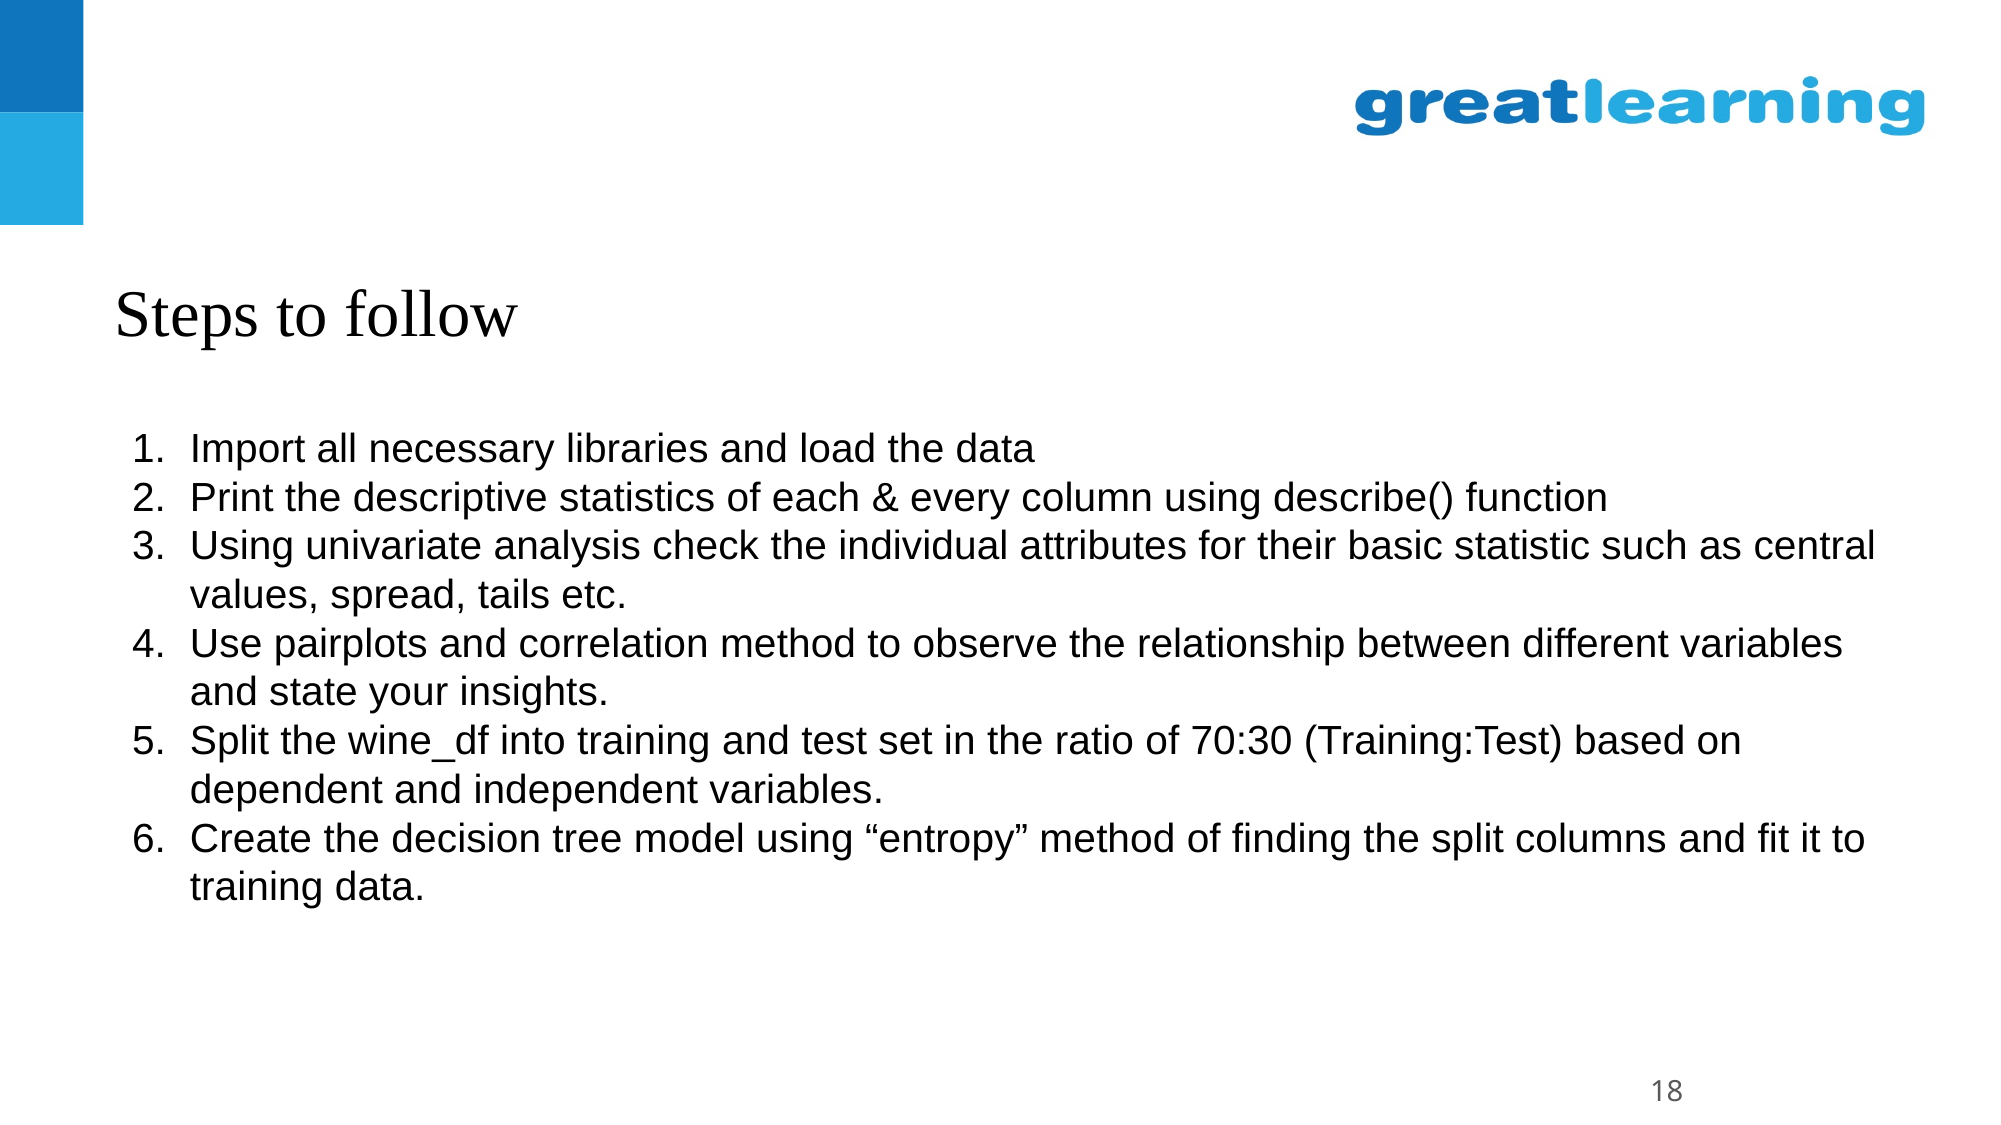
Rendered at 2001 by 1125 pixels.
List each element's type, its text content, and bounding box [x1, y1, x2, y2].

list Steps to follow Import all necessary libraries and load the data Print the descriptive statistics of each & every column using describe() function Using univariate analysis check the individual attributes for their basic statistic such as central values, spread, tails etc. Use pairplots and correlation method to observe the relationship between different variables and state your insights. Split the wine_df into training and test set in the ratio of 70:30 (Training:Test) based on dependent and independent variables. Create the decision tree model using “entropy” method of finding the split columns and fit it to training data. [99, 262, 1900, 1005]
slide_number ‹#› [1433, 1062, 1900, 1123]
picture [1344, 52, 1936, 145]
